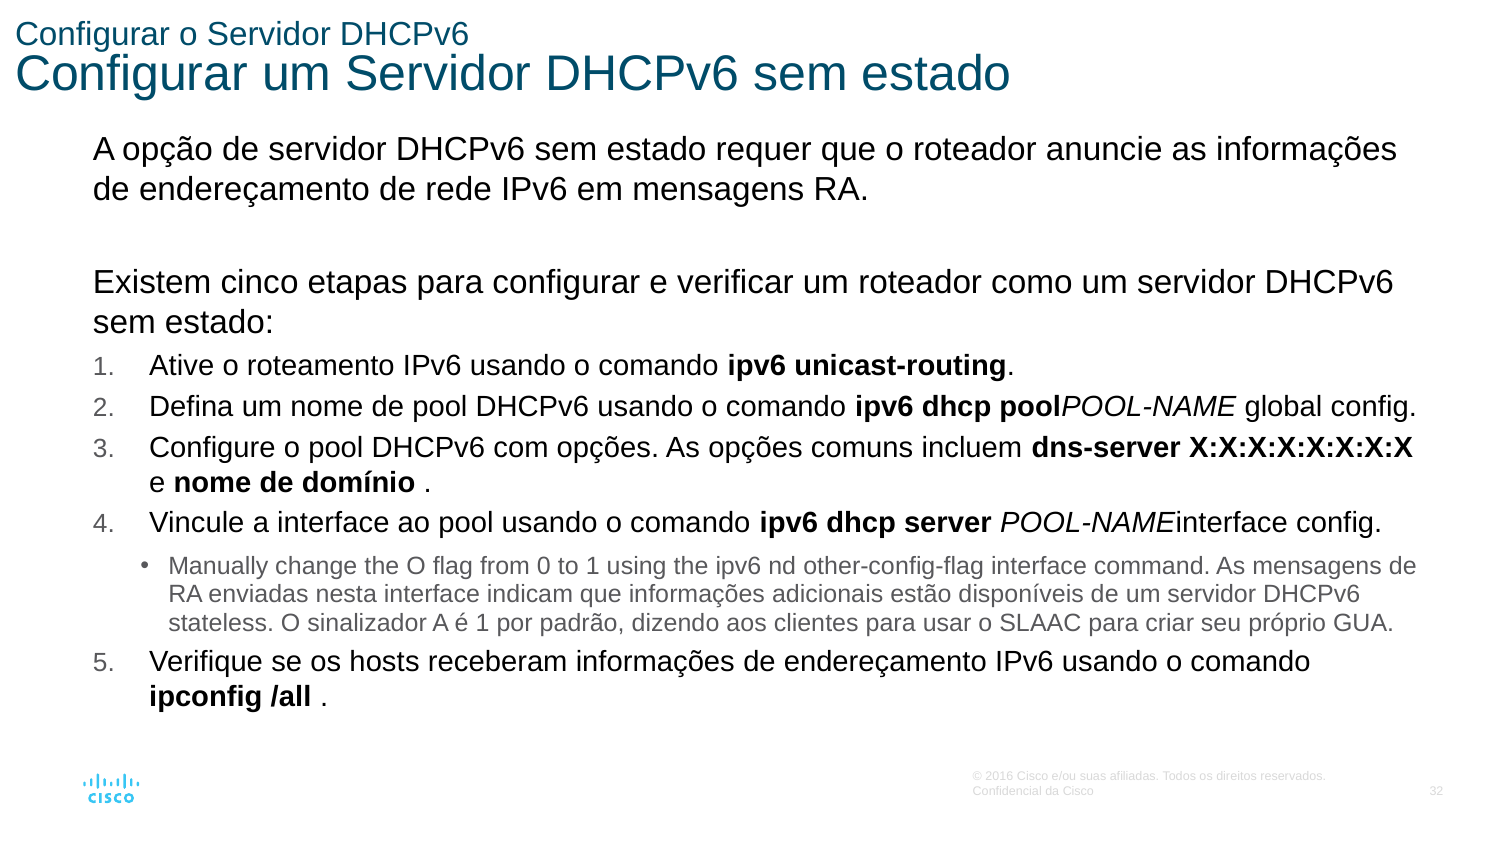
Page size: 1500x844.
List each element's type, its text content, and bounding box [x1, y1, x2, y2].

list A opção de servidor DHCPv6 sem estado requer que o roteador anuncie as informações de endereçamento de rede IPv6 em mensagens RA. Existem cinco etapas para configurar e verificar um roteador como um servidor DHCPv6 sem estado: Ative o roteamento IPv6 usando o comando ipv6 unicast-routing. Defina um nome de pool DHCPv6 usando o comando ipv6 dhcp poolPOOL-NAME global config. Configure o pool DHCPv6 com opções. As opções comuns incluem dns-server X:X:X:X:X:X:X:X e nome de domínio . Vincule a interface ao pool usando o comando ipv6 dhcp server POOL-NAMEinterface config. Manually change the O flag from 0 to 1 using the ipv6 nd other-config-flag interface command. As mensagens de RA enviadas nesta interface indicam que informações adicionais estão disponíveis de um servidor DHCPv6 stateless. O sinalizador A é 1 por padrão, dizendo aos clientes para usar o SLAAC para criar seu próprio GUA. Verifique se os hosts receberam informações de endereçamento IPv6 usando o comando ipconfig /all . [77, 120, 1437, 726]
title Configurar o Servidor DHCPv6 Configurar um Servidor DHCPv6 sem estado [0, 0, 1369, 121]
